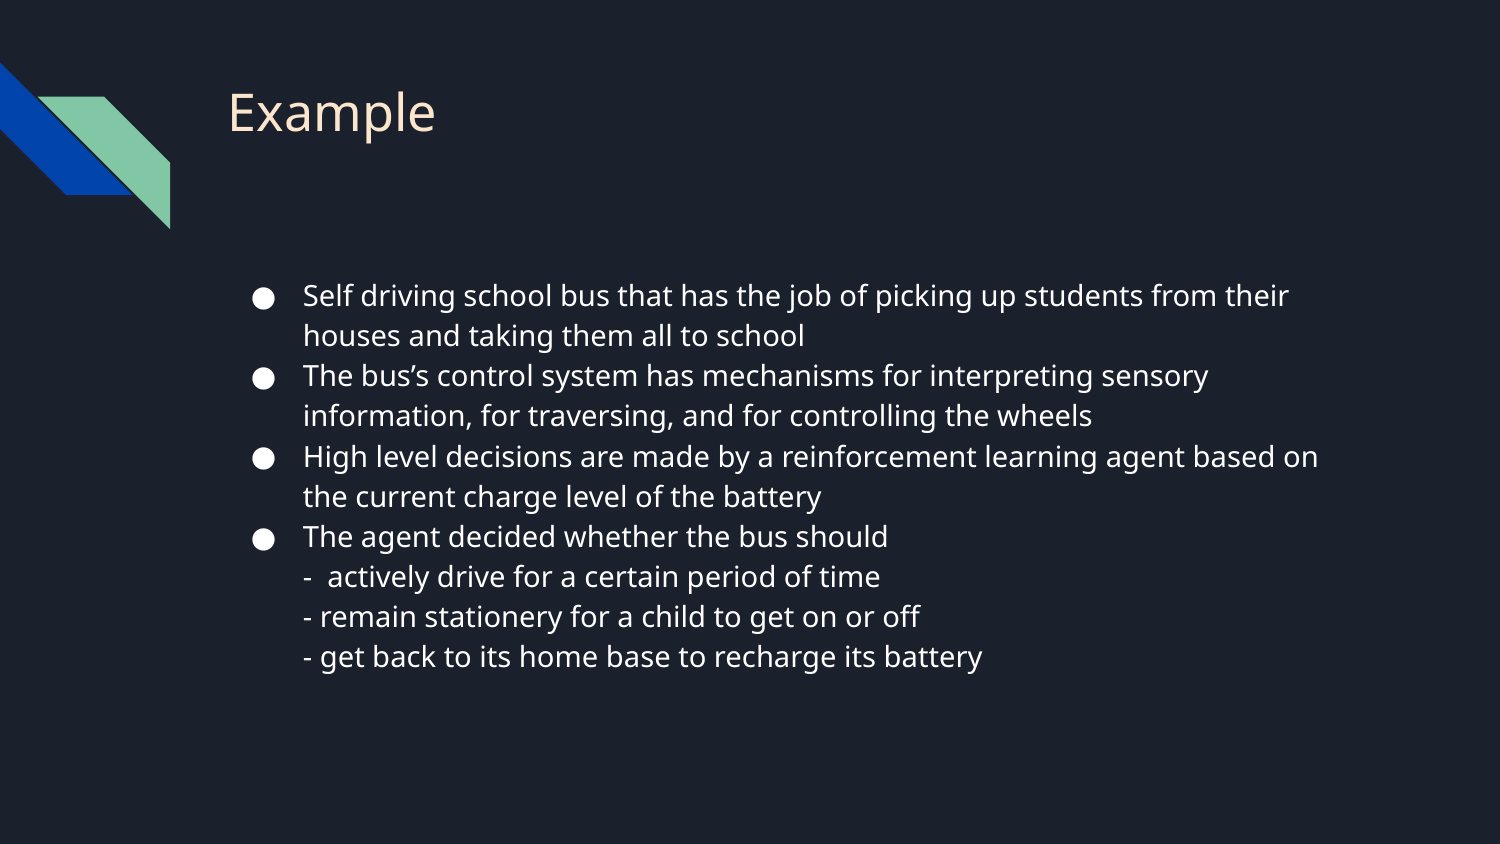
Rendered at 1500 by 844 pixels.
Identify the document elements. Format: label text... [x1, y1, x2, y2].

list Self driving school bus that has the job of picking up students from their houses and taking them all to school The bus’s control system has mechanisms for interpreting sensory information, for traversing, and for controlling the wheels High level decisions are made by a reinforcement learning agent based on the current charge level of the battery The agent decided whether the bus should - actively drive for a certain period of time - remain stationery for a child to get on or off - get back to its home base to recharge its battery [212, 257, 1368, 735]
title Example [212, 64, 1368, 215]
